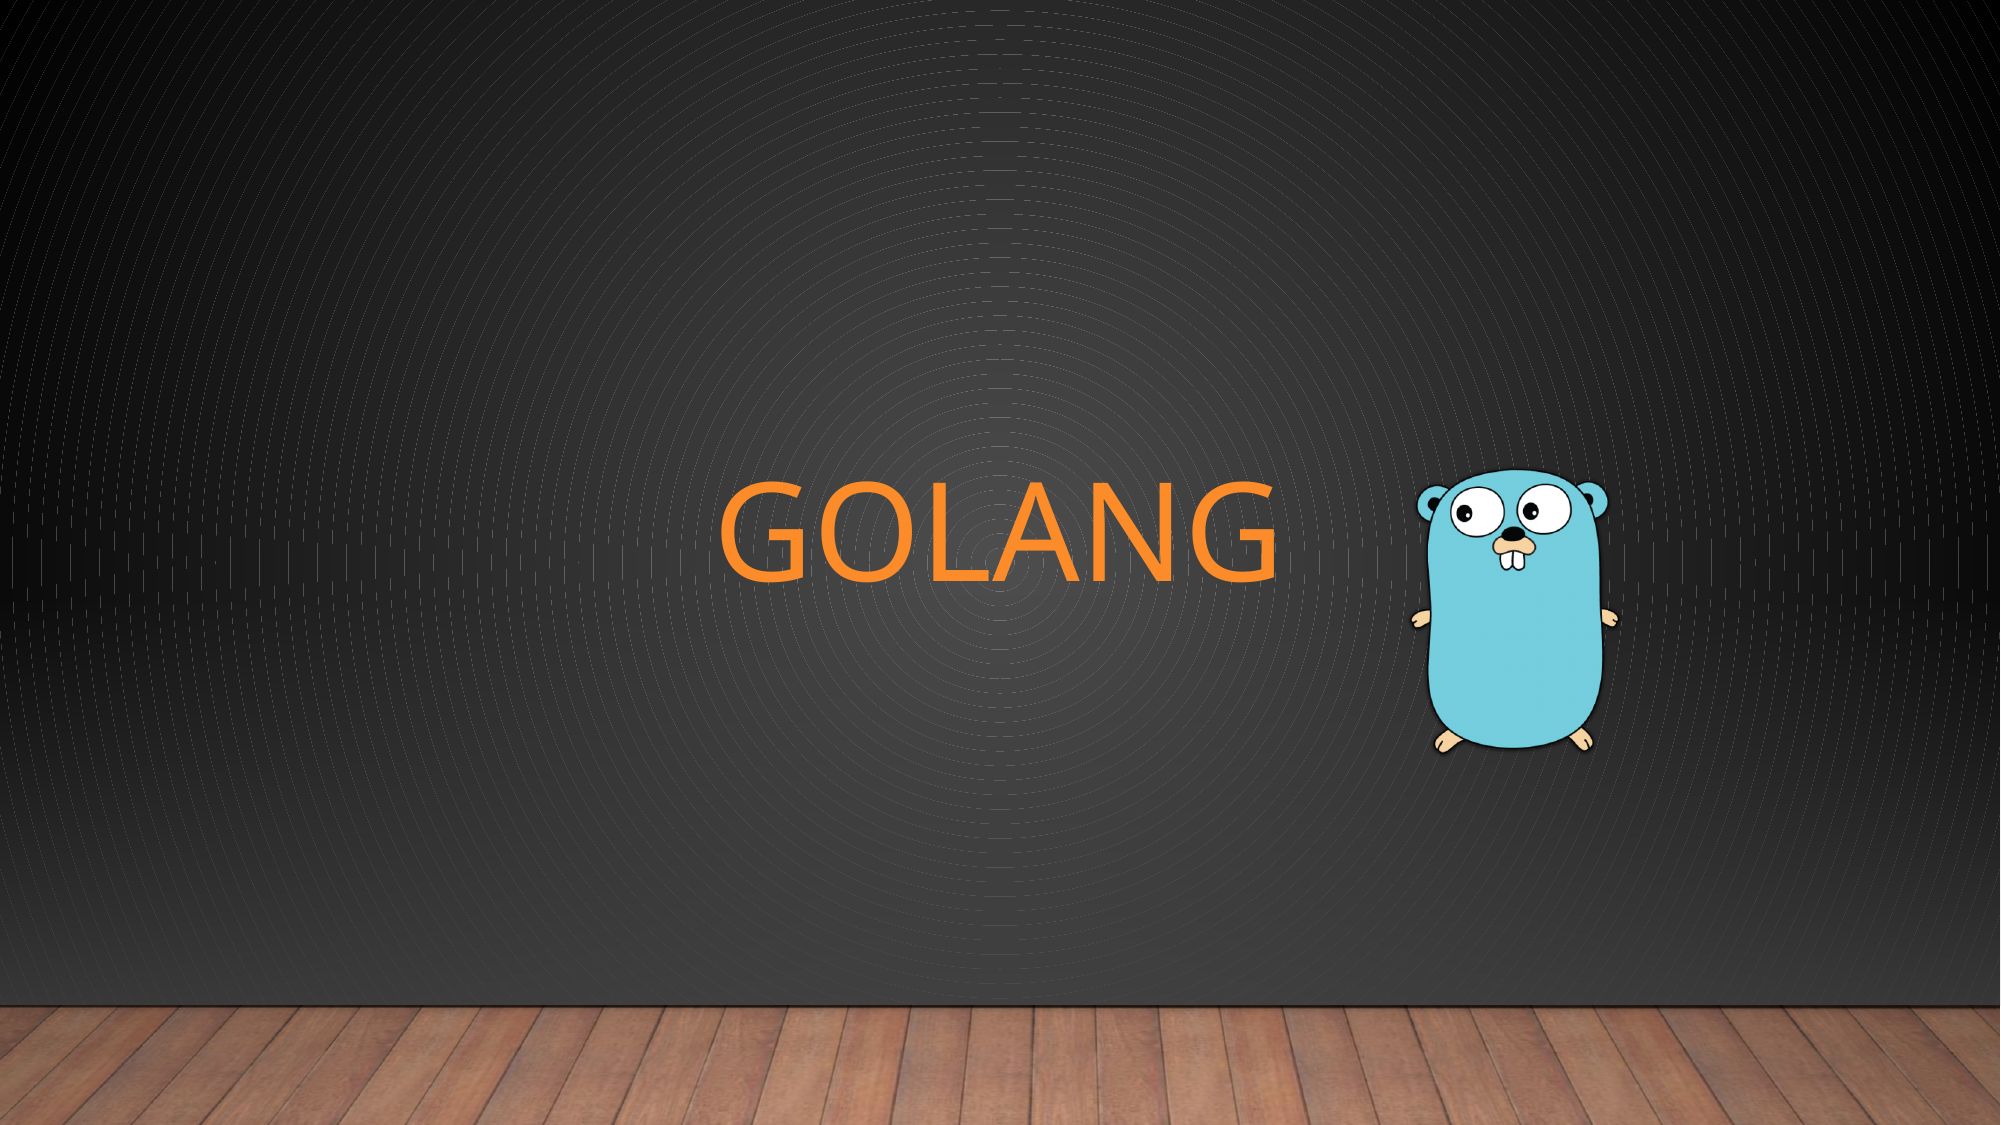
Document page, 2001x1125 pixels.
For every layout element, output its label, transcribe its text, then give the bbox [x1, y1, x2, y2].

picture [1333, 430, 1696, 792]
picture [0, 1005, 2000, 1125]
title GOLANG [291, 131, 1708, 611]
